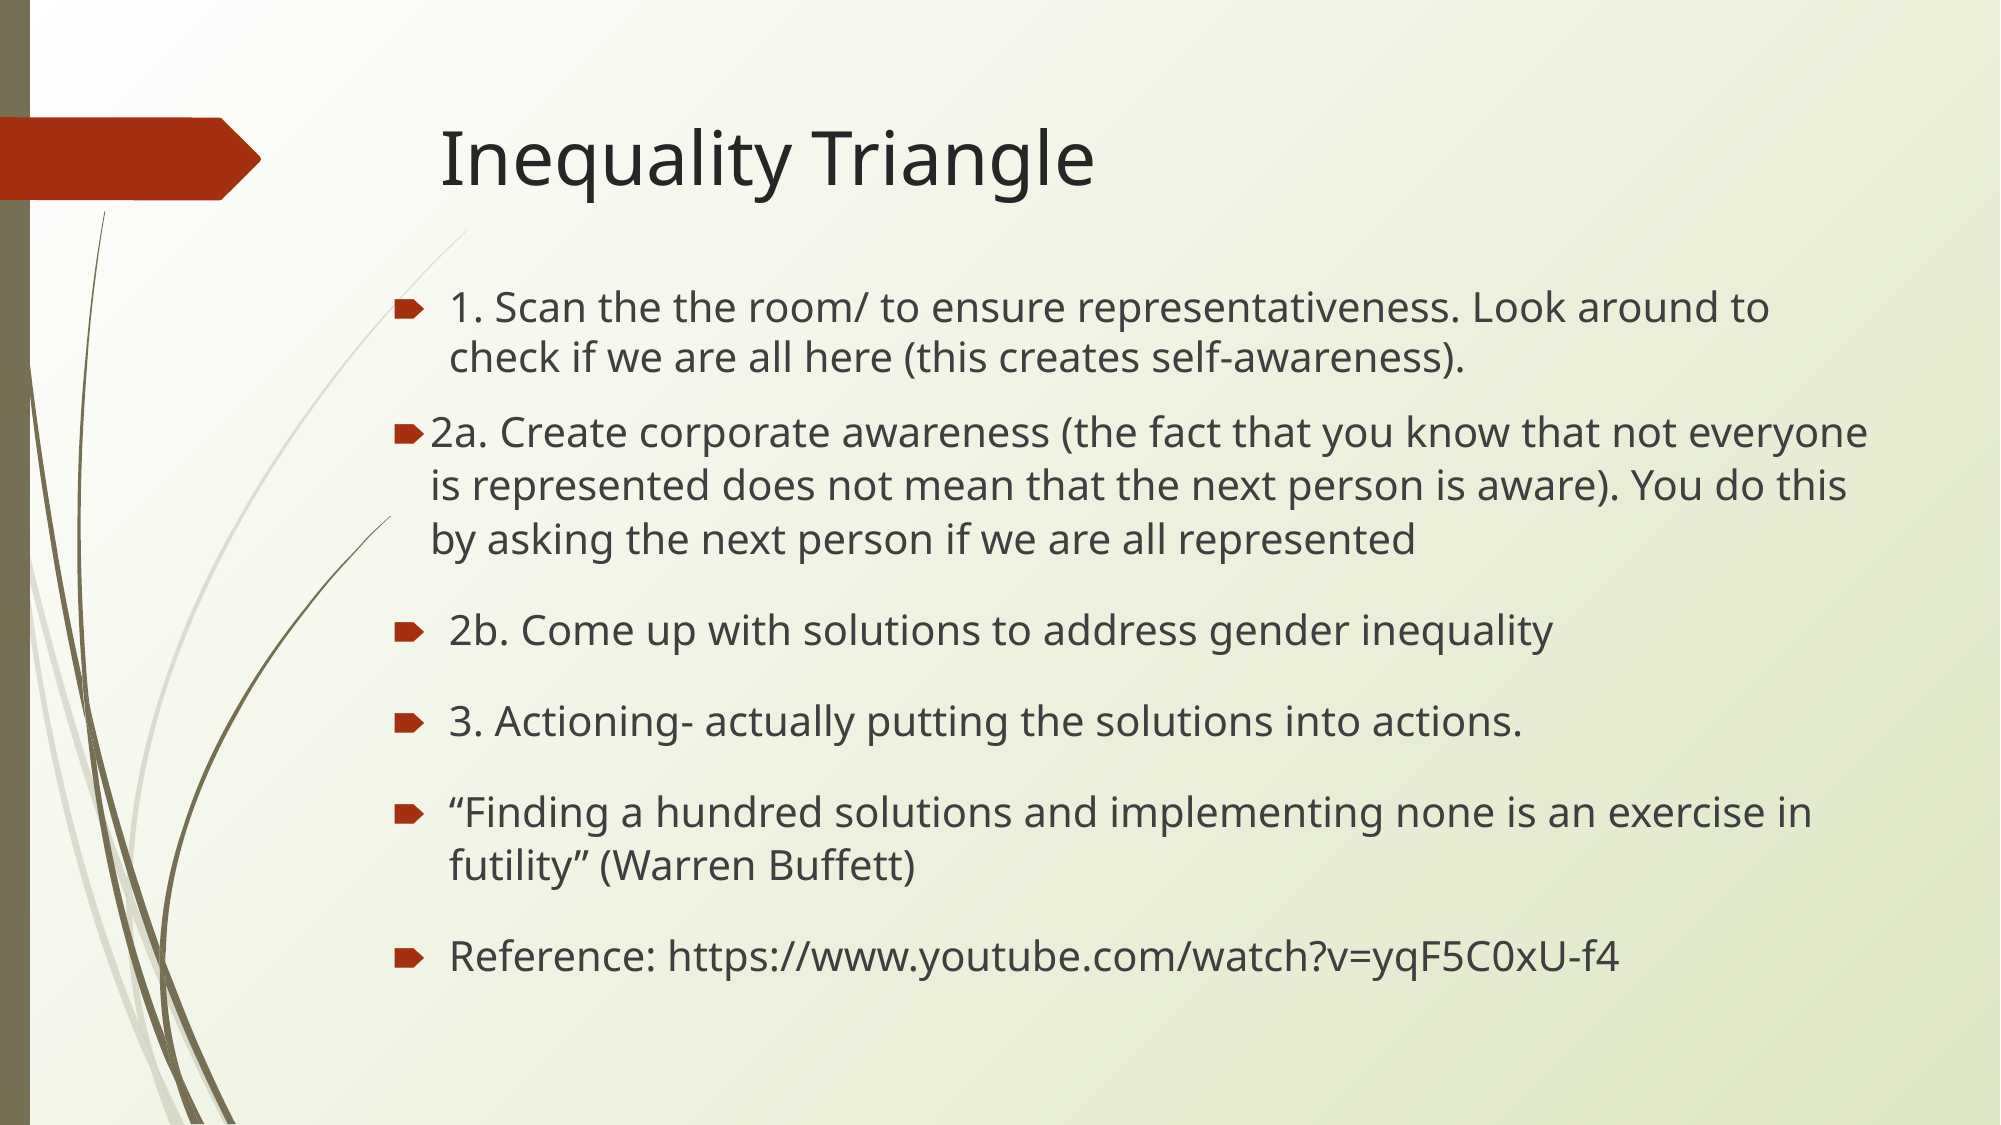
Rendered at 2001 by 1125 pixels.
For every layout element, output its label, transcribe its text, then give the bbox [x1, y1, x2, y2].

list 1. Scan the the room/ to ensure representativeness. Look around to check if we are all here (this creates self-awareness). 2a. Create corporate awareness (the fact that you know that not everyone is represented does not mean that the next person is aware). You do this by asking the next person if we are all represented 2b. Come up with solutions to address gender inequality 3. Actioning- actually putting the solutions into actions. “Finding a hundred solutions and implementing none is an exercise in futility” (Warren Buffett) Reference: https://www.youtube.com/watch?v=yqF5C0xU-f4 [377, 273, 1888, 970]
title Inequality Triangle [425, 102, 1888, 273]
